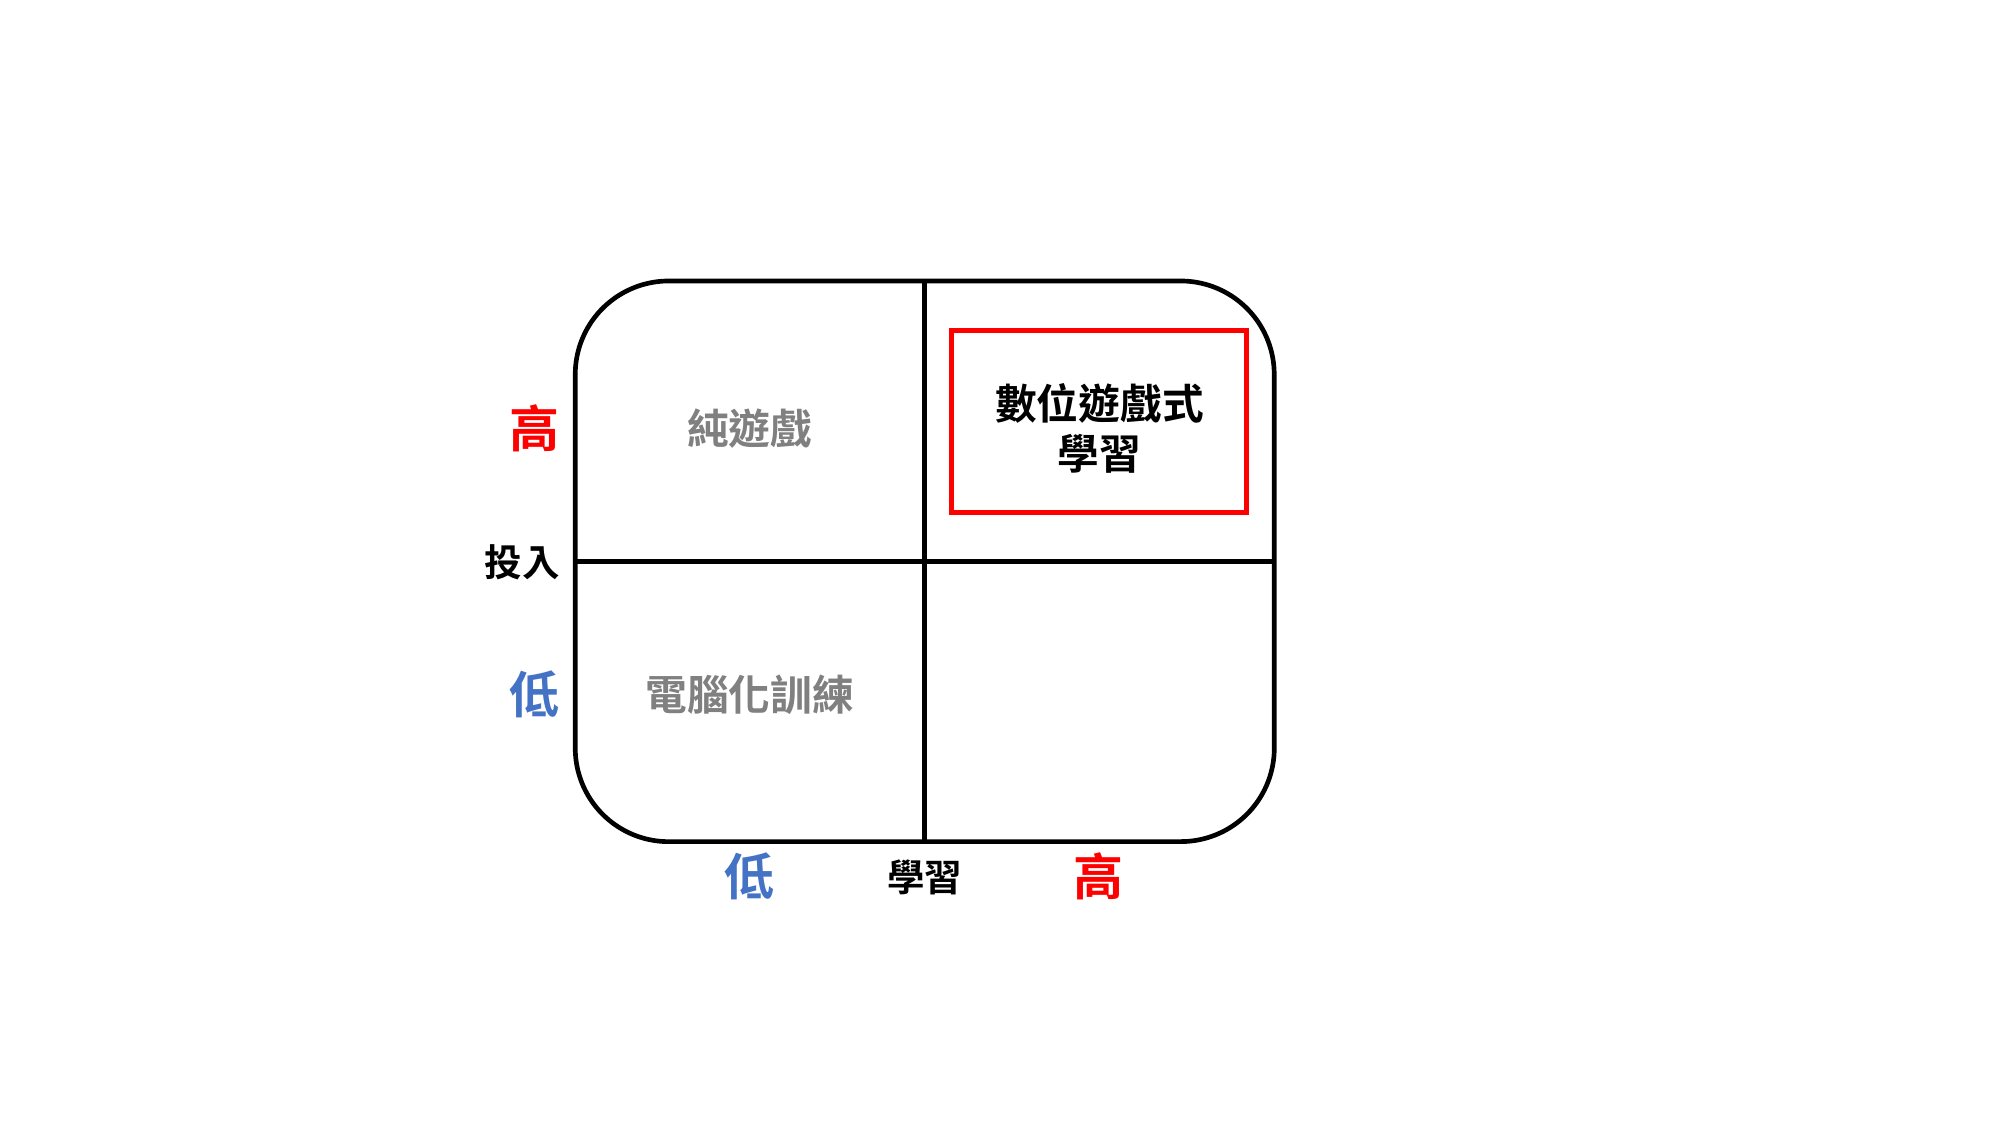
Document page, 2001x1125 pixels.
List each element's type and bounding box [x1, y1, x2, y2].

text_box [469, 281, 1275, 915]
